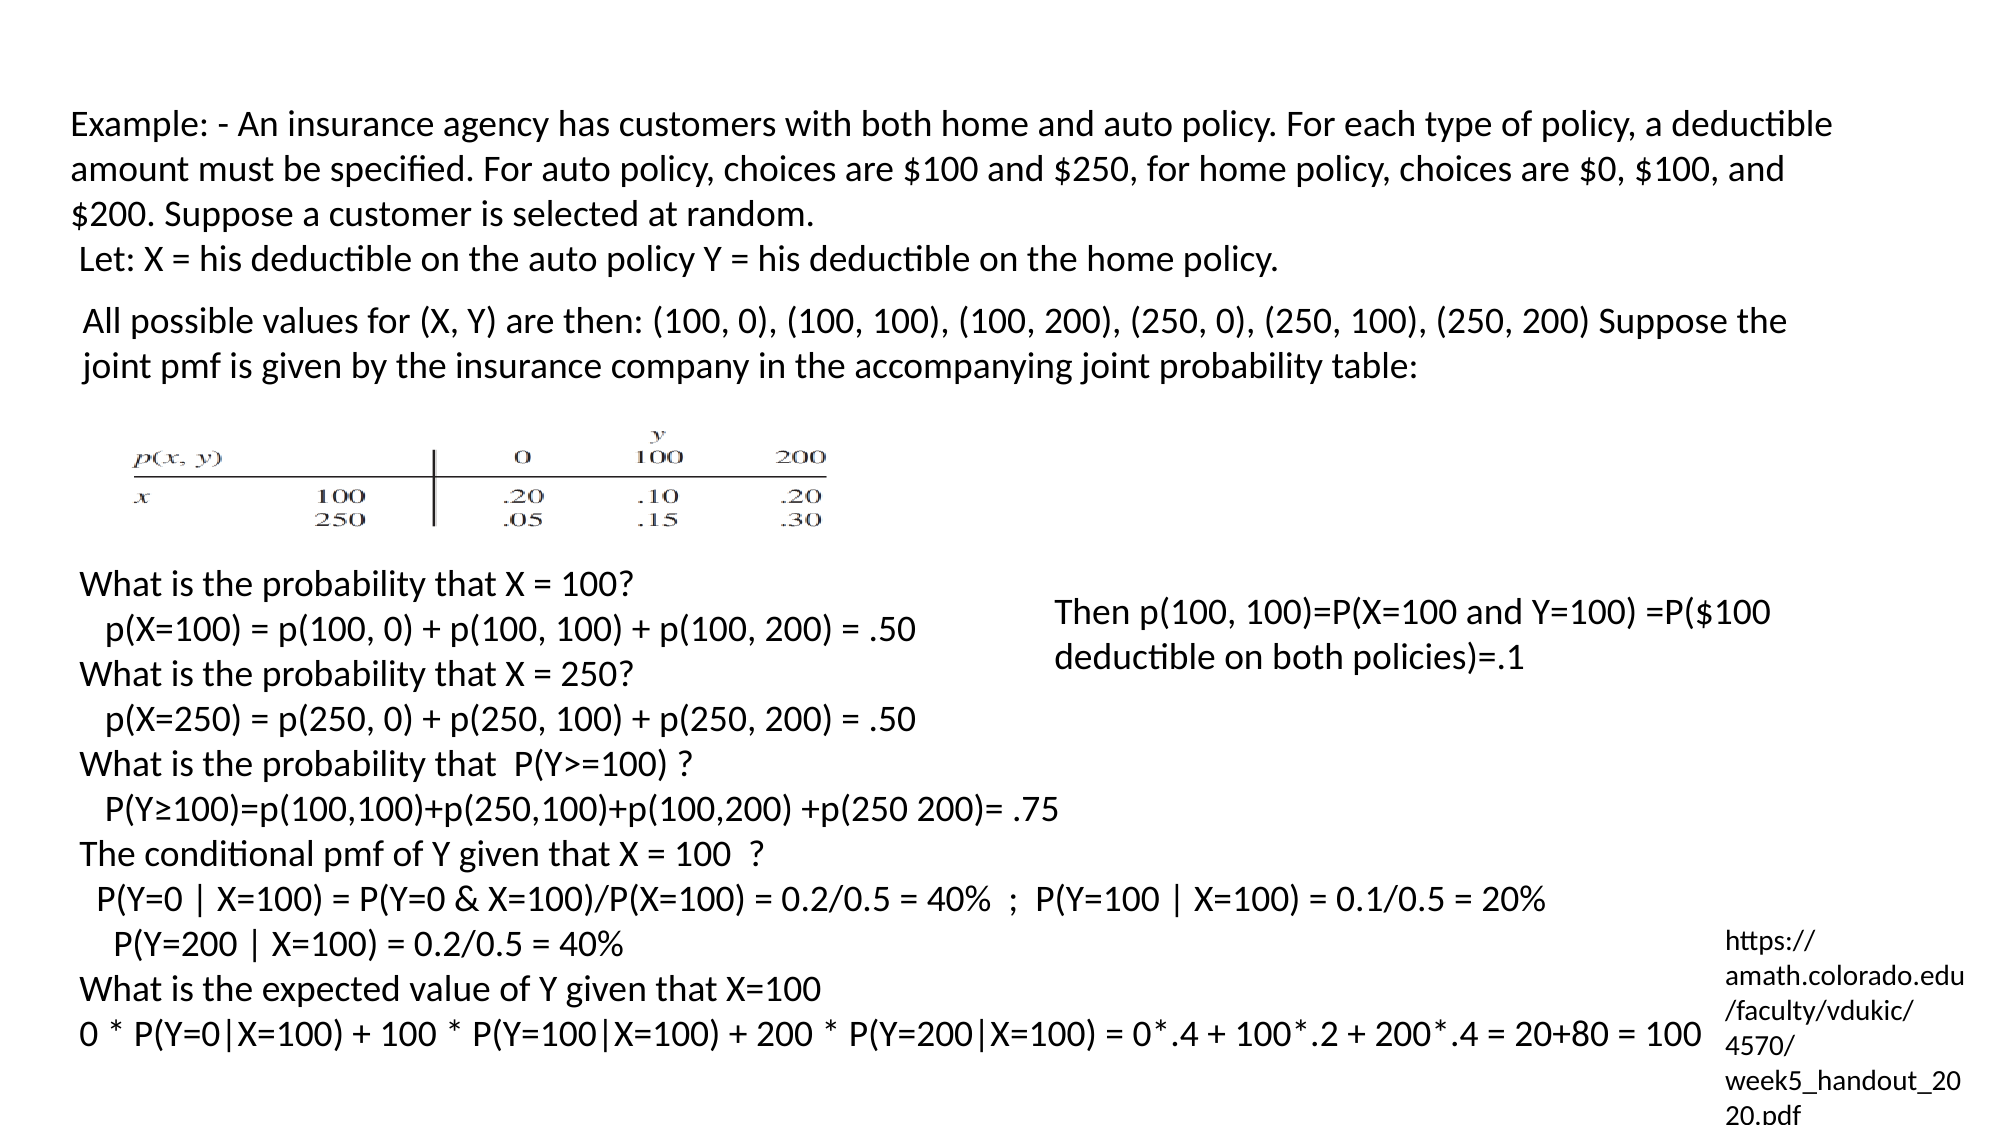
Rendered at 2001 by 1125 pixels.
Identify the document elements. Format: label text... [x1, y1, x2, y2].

text_box Example: - An insurance agency has customers with both home and auto policy. For each type of policy, a deductible amount must be specified. For auto policy, choices are $100 and $250, for home policy, choices are $0, $100, and $200. Suppose a customer is selected at random. Let: X = his deductible on the auto policy Y = his deductible on the home policy. [55, 92, 1894, 287]
text_box All possible values for (X, Y) are then: (100, 0), (100, 100), (100, 200), (250, 0), (250, 100), (250, 200) Suppose the joint pmf is given by the insurance company in the accompanying joint probability table: [67, 288, 1815, 394]
text_box What is the probability that X = 100? p(X=100) = p(100, 0) + p(100, 100) + p(100, 200) = .50 What is the probability that X = 250? p(X=250) = p(250, 0) + p(250, 100) + p(250, 200) = .50 What is the probability that P(Y>=100) ? P(Y≥100)=p(100,100)+p(250,100)+p(100,200) +p(250 200)= .75 The conditional pmf of Y given that X = 100 ? P(Y=0 | X=100) = P(Y=0 & X=100)/P(X=100) = 0.2/0.5 = 40% ; P(Y=100 | X=100) = 0.1/0.5 = 20% P(Y=200 | X=100) = 0.2/0.5 = 40% What is the expected value of Y given that X=100 0 * P(Y=0|X=100) + 100 * P(Y=100|X=100) + 200 * P(Y=200|X=100) = 0*.4 + 100*.2 + 200*.4 = 20+80 = 100 [64, 551, 1729, 1062]
text_box https://amath.colorado.edu/faculty/vdukic/4570/week5_handout_2020.pdf [1710, 914, 1981, 1125]
picture [64, 422, 948, 544]
text_box Then p(100, 100)=P(X=100 and Y=100) =P($100 deductible on both policies)=.1 [1039, 579, 1922, 685]
